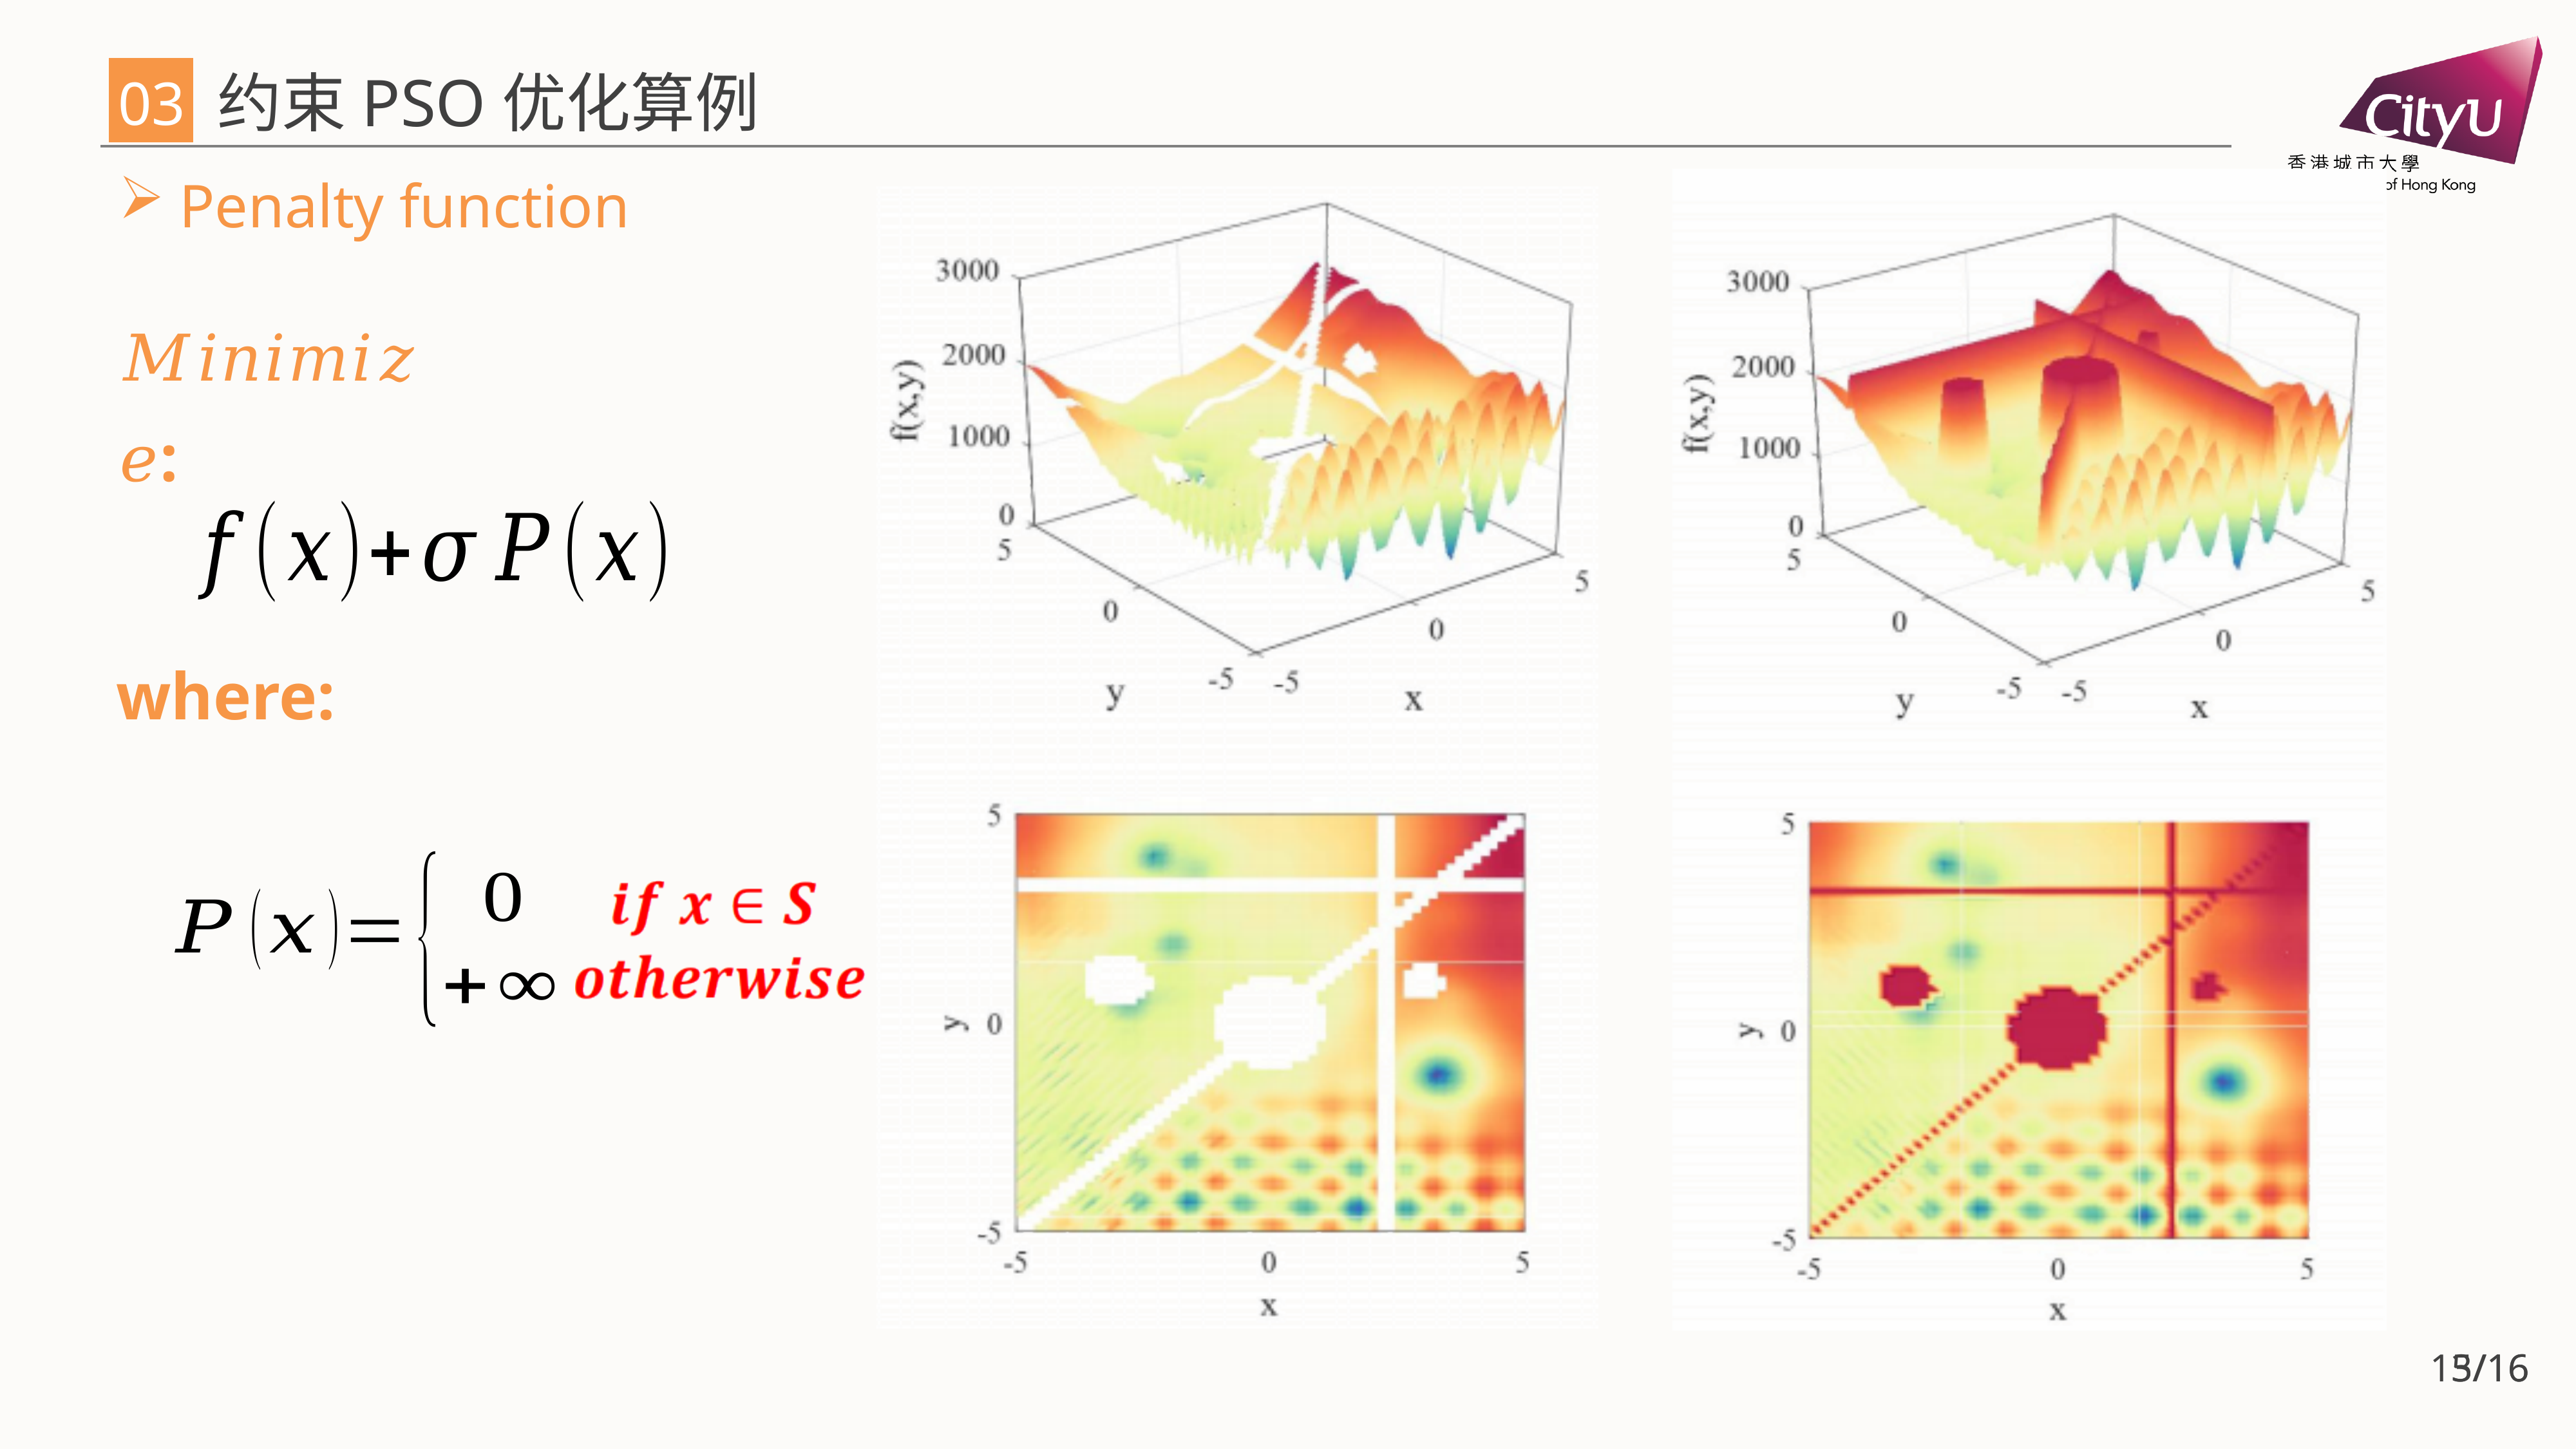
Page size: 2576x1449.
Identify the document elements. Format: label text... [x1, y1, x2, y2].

text_box 𝑀𝑖𝑛𝑖𝑚𝑖𝑧𝑒: [111, 287, 457, 500]
text_box Penalty function [113, 142, 2132, 245]
picture [575, 870, 873, 1010]
text_box 03 [110, 61, 193, 142]
picture [1672, 34, 2546, 1331]
text_box where: [110, 626, 456, 738]
title 约束PSO优化算例 [207, 58, 2369, 155]
picture [876, 154, 1599, 1329]
text_box 3/16 [2296, 1318, 2540, 1394]
